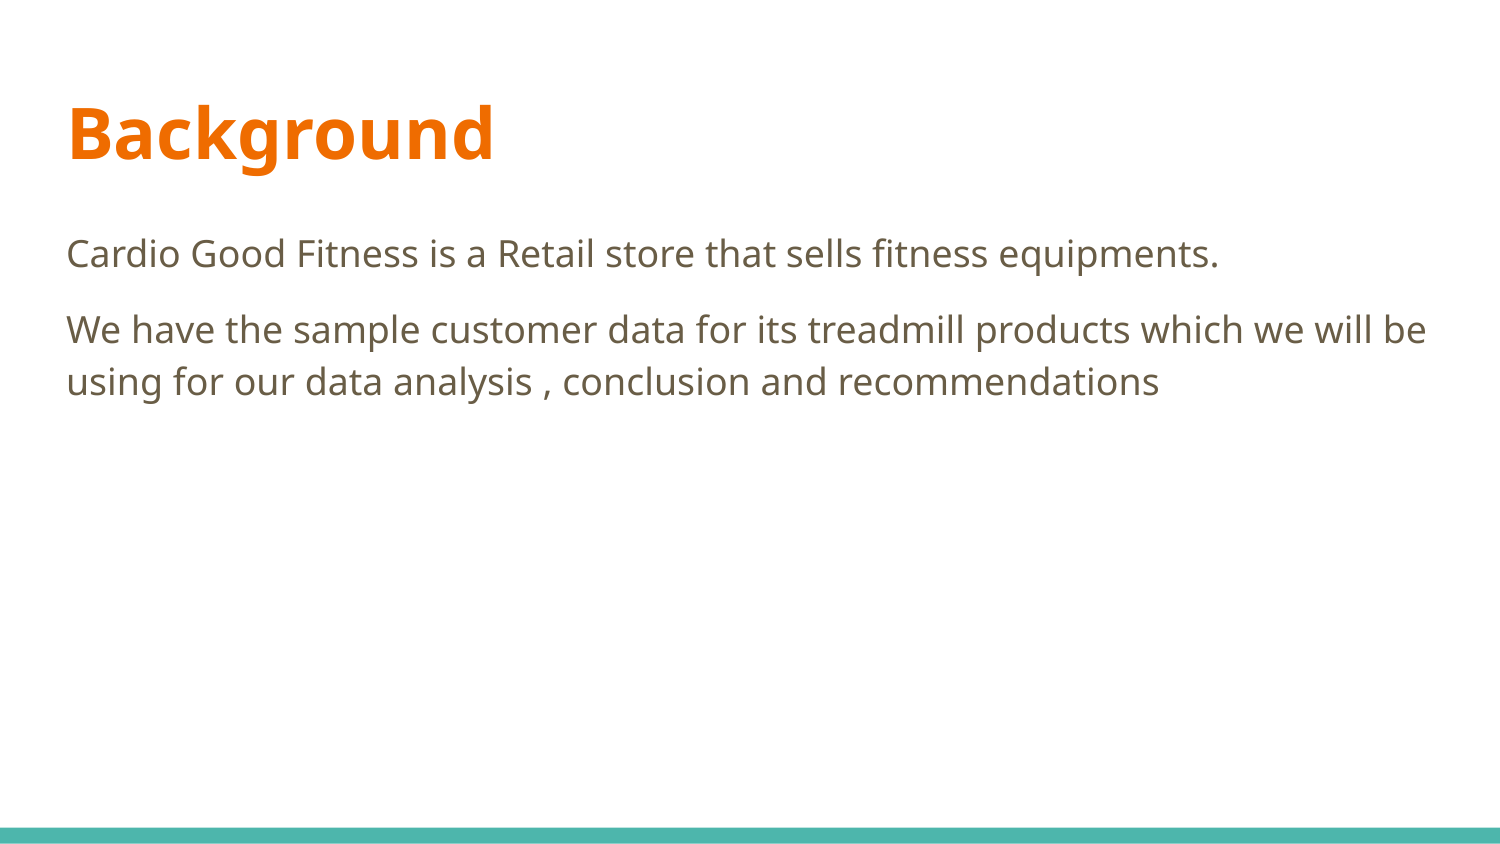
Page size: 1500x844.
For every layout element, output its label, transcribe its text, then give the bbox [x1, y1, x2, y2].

list Cardio Good Fitness is a Retail store that sells fitness equipments. We have the sample customer data for its treadmill products which we will be using for our data analysis , conclusion and recommendations [51, 207, 1449, 750]
title Background [51, 72, 1449, 189]
